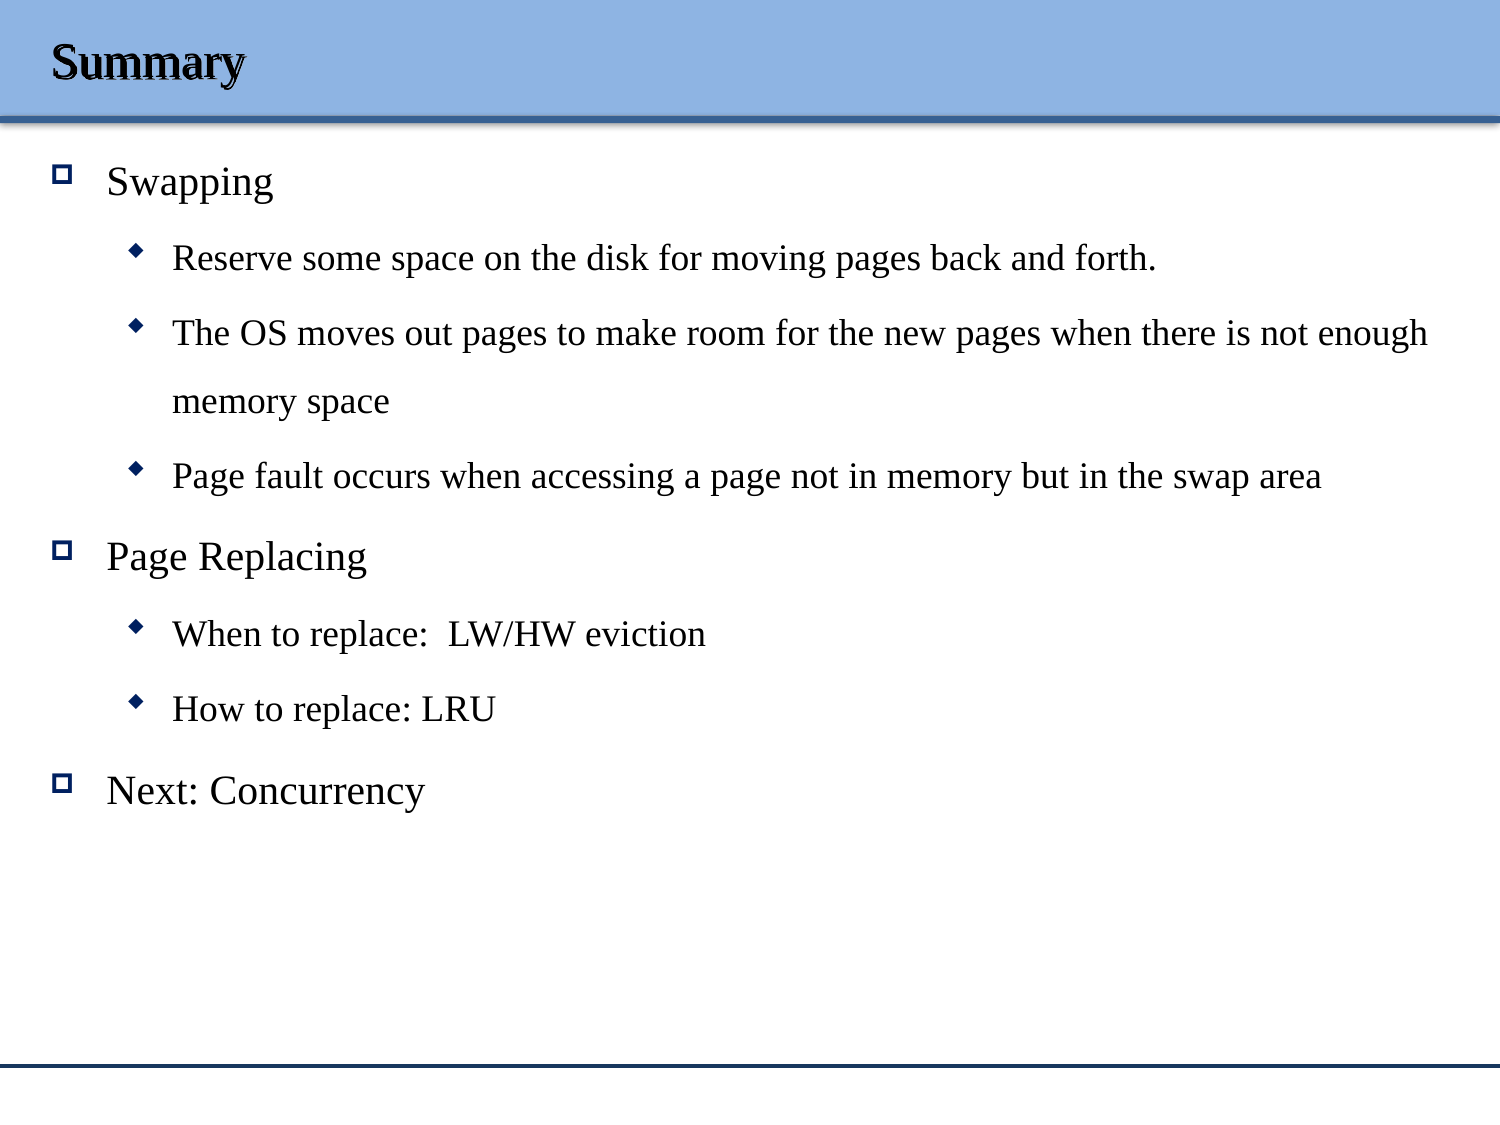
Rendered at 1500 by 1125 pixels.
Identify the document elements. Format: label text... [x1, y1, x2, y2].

list Swapping Reserve some space on the disk for moving pages back and forth. The OS moves out pages to make room for the new pages when there is not enough memory space Page fault occurs when accessing a page not in memory but in the swap area Page Replacing When to replace: LW/HW eviction How to replace: LRU Next: Concurrency [34, 120, 1477, 1024]
title Summary [34, 8, 1477, 106]
